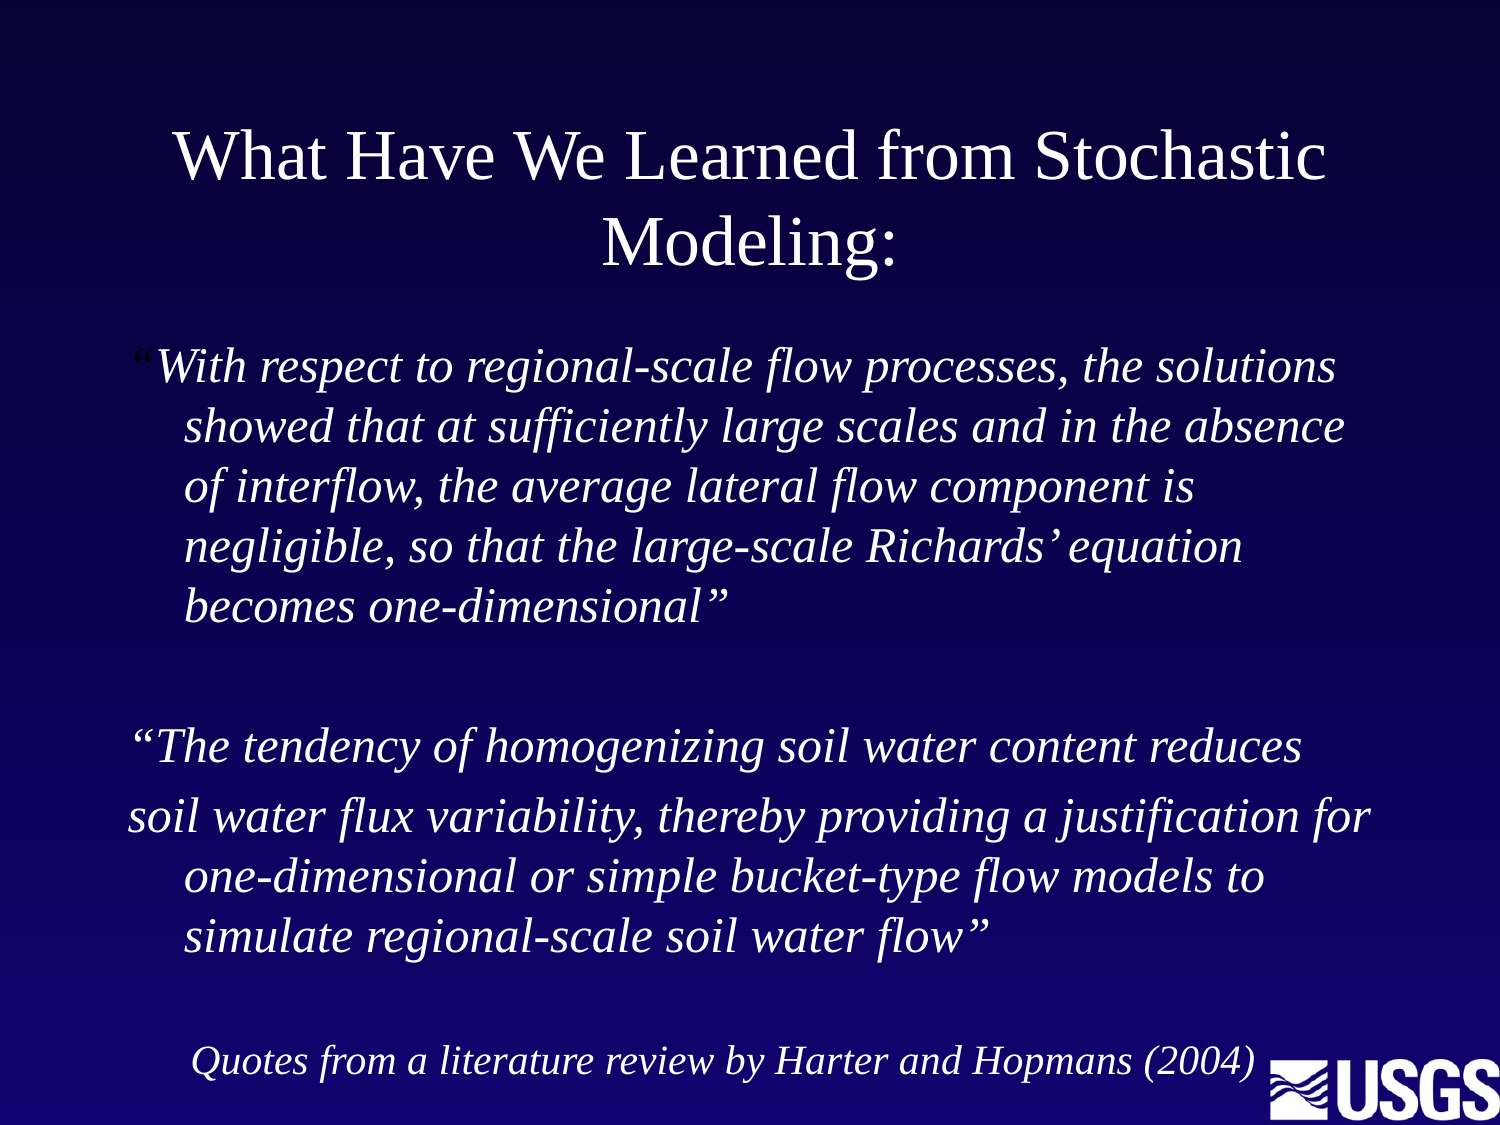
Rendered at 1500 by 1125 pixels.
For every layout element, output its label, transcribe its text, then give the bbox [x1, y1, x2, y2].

title What Have We Learned from Stochastic Modeling: [112, 99, 1388, 288]
text_box Quotes from a literature review by Harter and Hopmans (2004) [175, 1025, 1272, 1090]
list “With respect to regional-scale flow processes, the solutions showed that at sufficiently large scales and in the absence of interflow, the average lateral flow component is negligible, so that the large-scale Richards’ equation becomes one-dimensional” “The tendency of homogenizing soil water content reduces soil water flux variability, thereby providing a justification for one-dimensional or simple bucket-type flow models to simulate regional-scale soil water flow” [112, 324, 1388, 1000]
